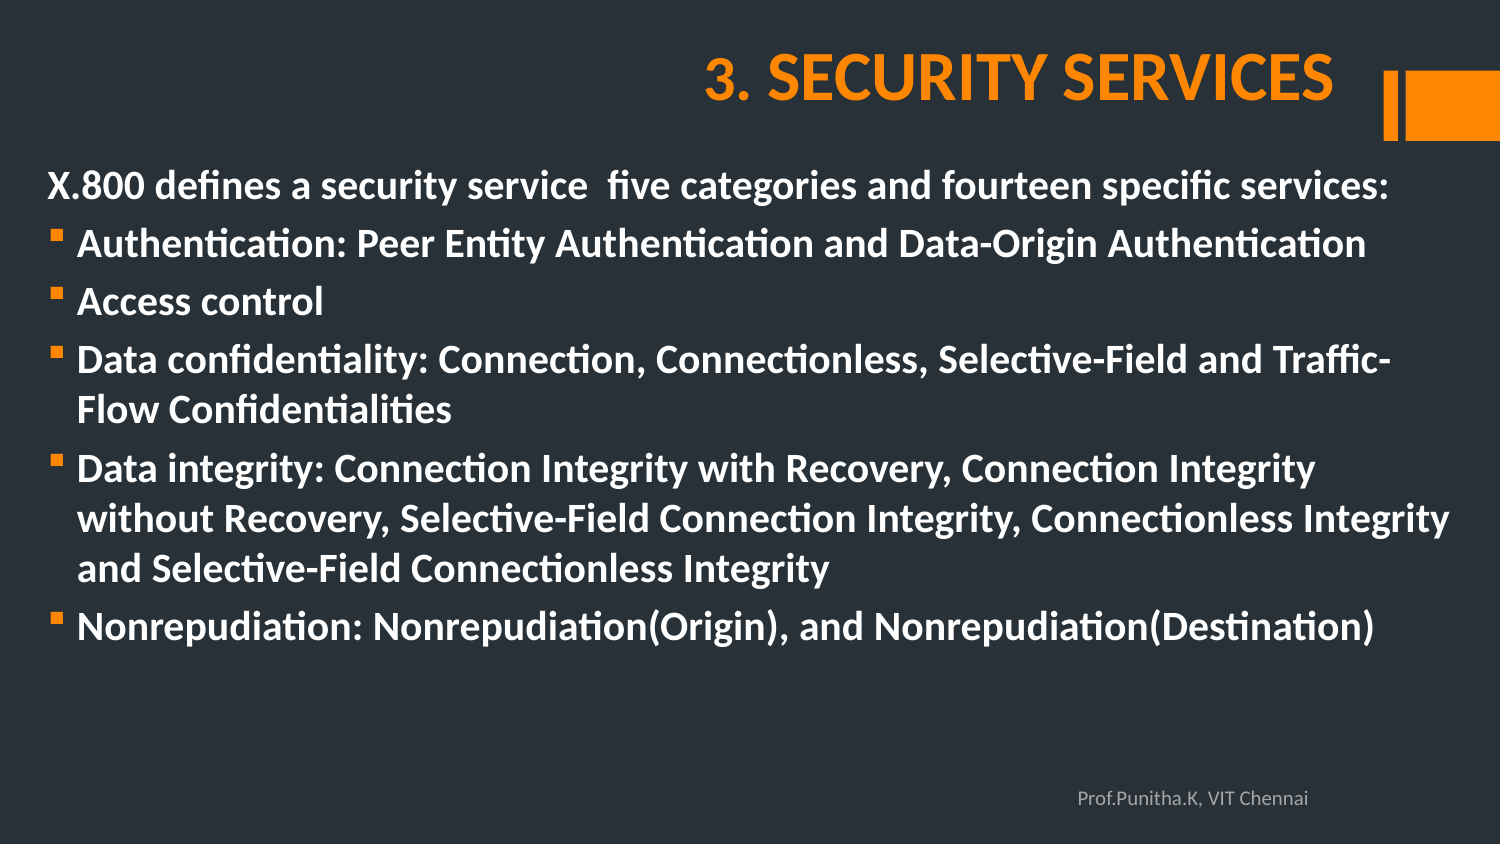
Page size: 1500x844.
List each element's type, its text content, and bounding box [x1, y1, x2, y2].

footer Prof.Punitha.K, VIT Chennai [1062, 784, 1431, 822]
list X.800 defines a security service five categories and fourteen specific services: Authentication: Peer Entity Authentication and Data-Origin Authentication Access control Data confidentiality: Connection, Connectionless, Selective-Field and Traffic-Flow Confidentialities Data integrity: Connection Integrity with Recovery, Connection Integrity without Recovery, Selective-Field Connection Integrity, Connectionless Integrity and Selective-Field Connectionless Integrity Nonrepudiation: Nonrepudiation(Origin), and Nonrepudiation(Destination) [24, 150, 1475, 754]
title 3. SECURITY SERVICES [75, 21, 1350, 122]
